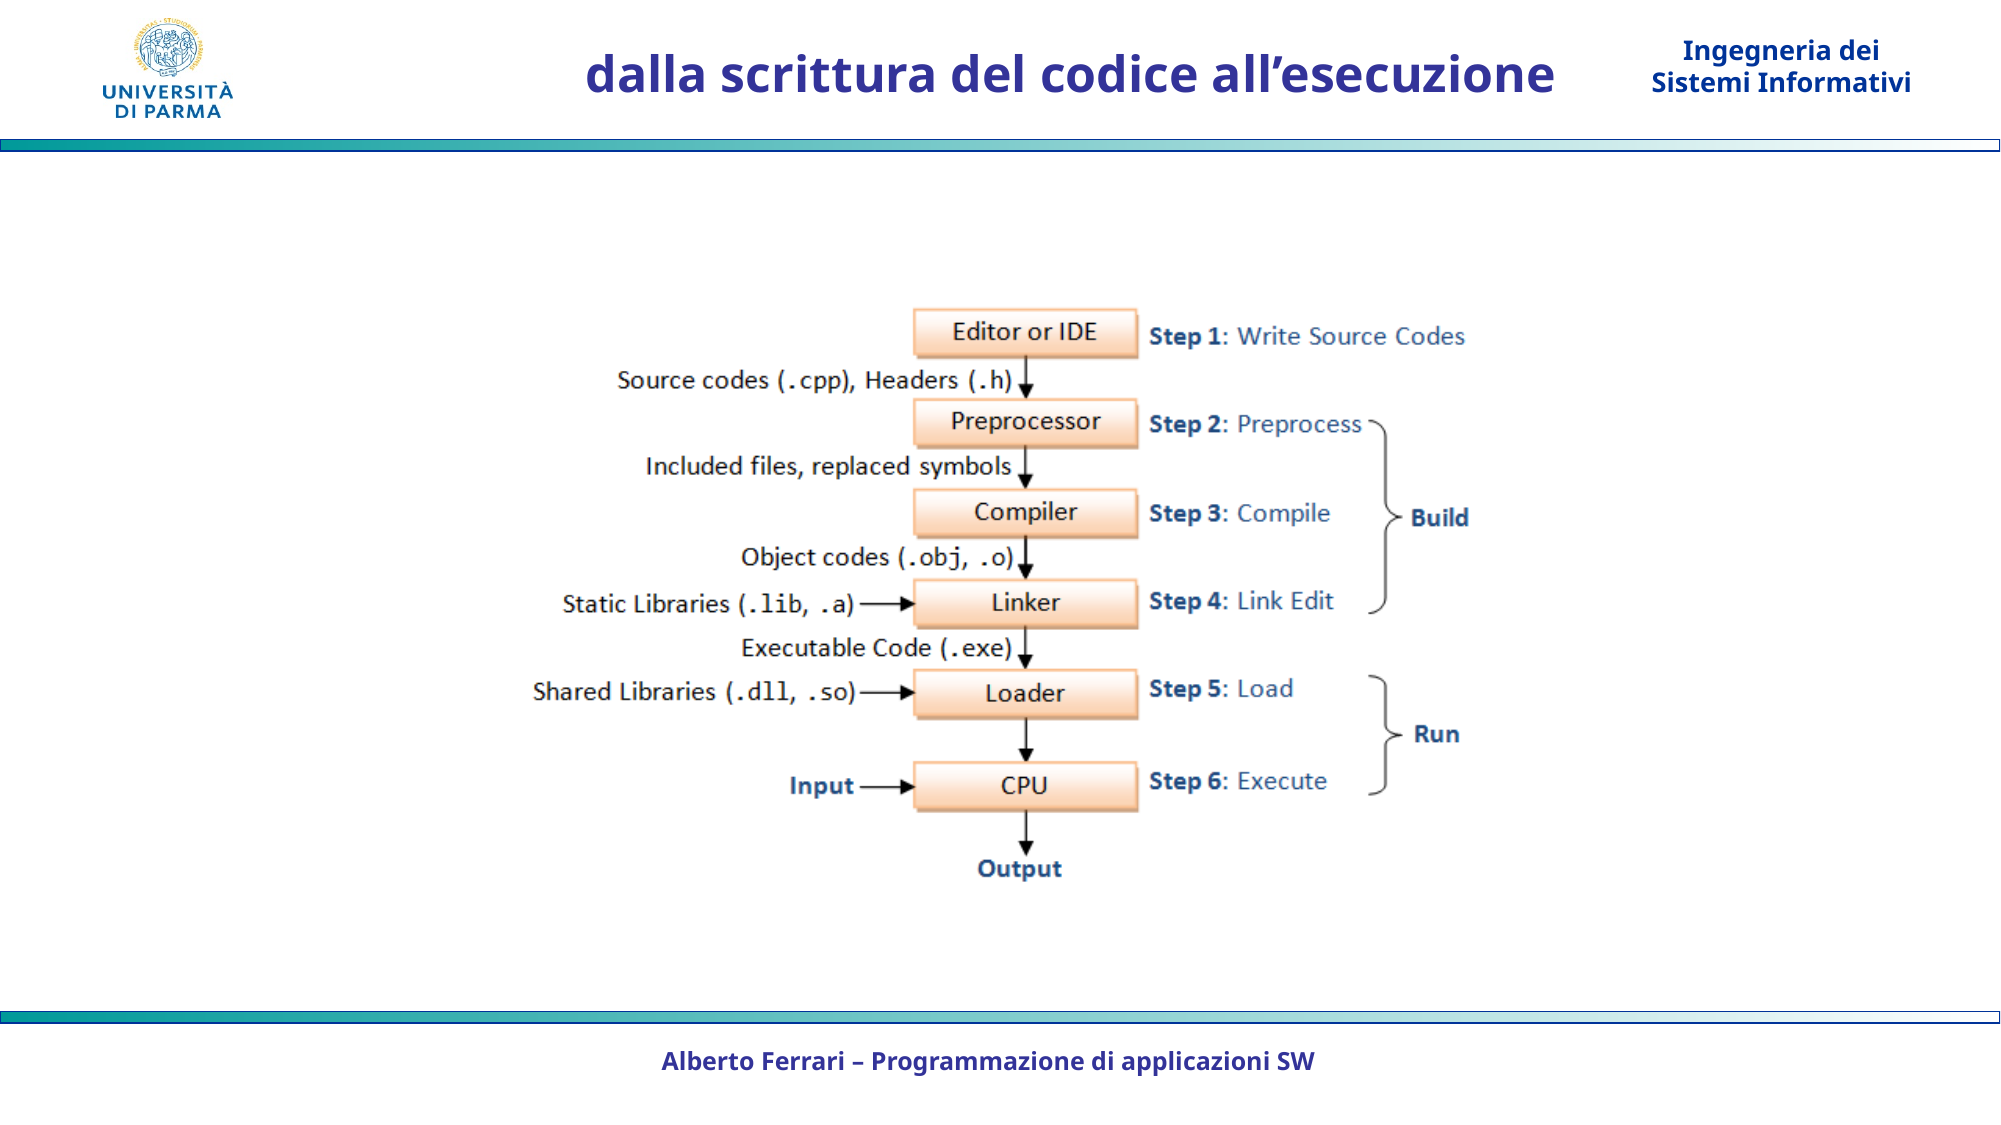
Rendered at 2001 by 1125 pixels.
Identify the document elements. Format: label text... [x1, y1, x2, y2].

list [516, 287, 1489, 896]
picture [103, 18, 233, 118]
footer Alberto Ferrari – Programmazione di applicazioni SW [366, 1037, 1611, 1092]
title dalla scrittura del codice all’esecuzione [559, 19, 1583, 126]
